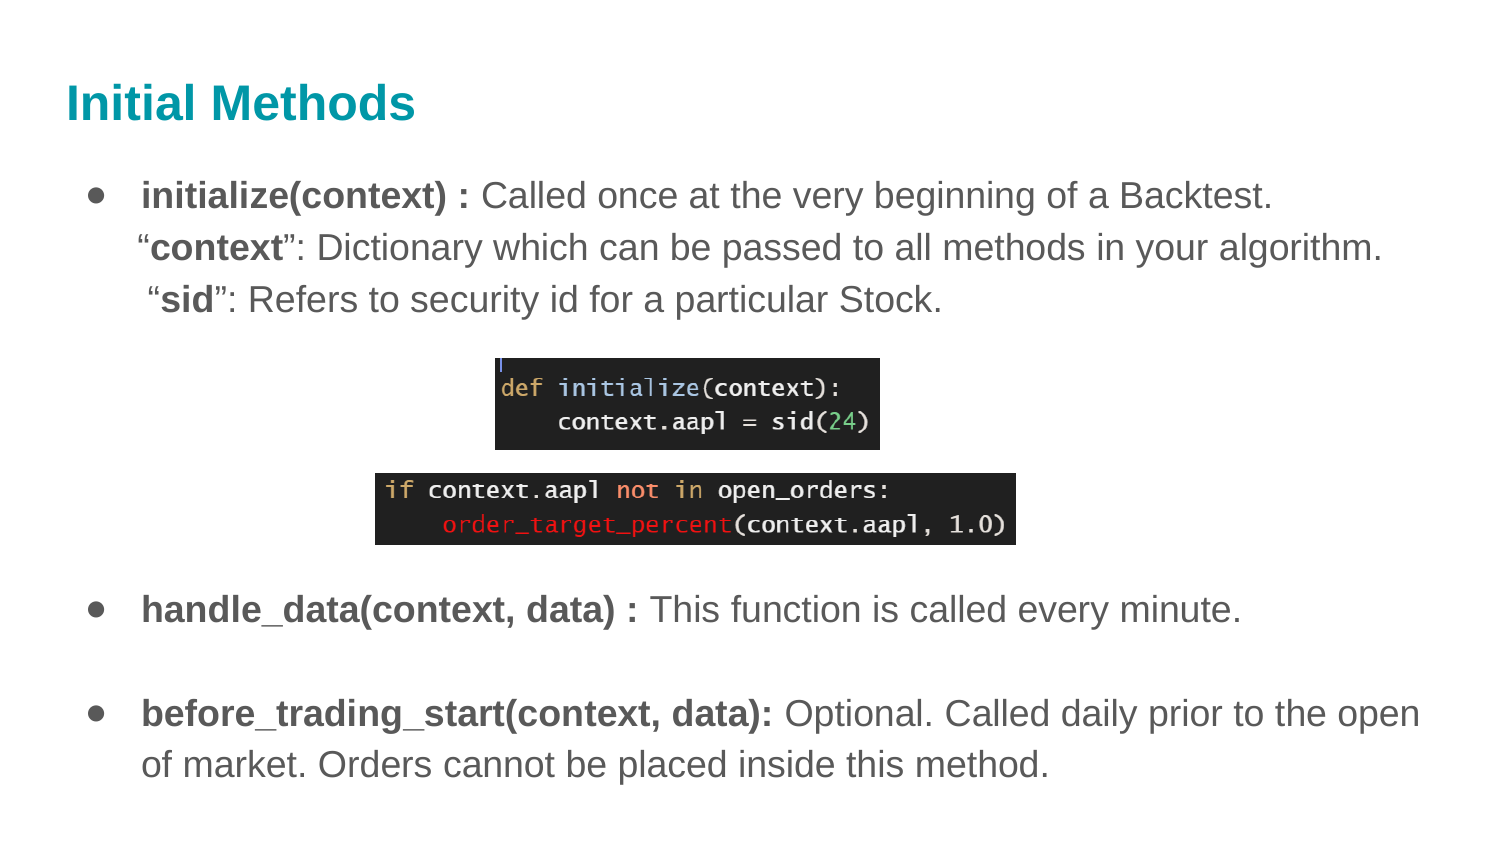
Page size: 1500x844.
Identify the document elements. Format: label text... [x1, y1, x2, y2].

list initialize(context) : Called once at the very beginning of a Backtest. “context”: Dictionary which can be passed to all methods in your algorithm. “sid”: Refers to security id for a particular Stock. handle_data(context, data) : This function is called every minute. before_trading_start(context, data): Optional. Called daily prior to the open of market. Orders cannot be placed inside this method. [51, 149, 1449, 711]
picture [495, 358, 880, 450]
title Initial Methods [51, 54, 1449, 149]
picture [375, 473, 1016, 545]
